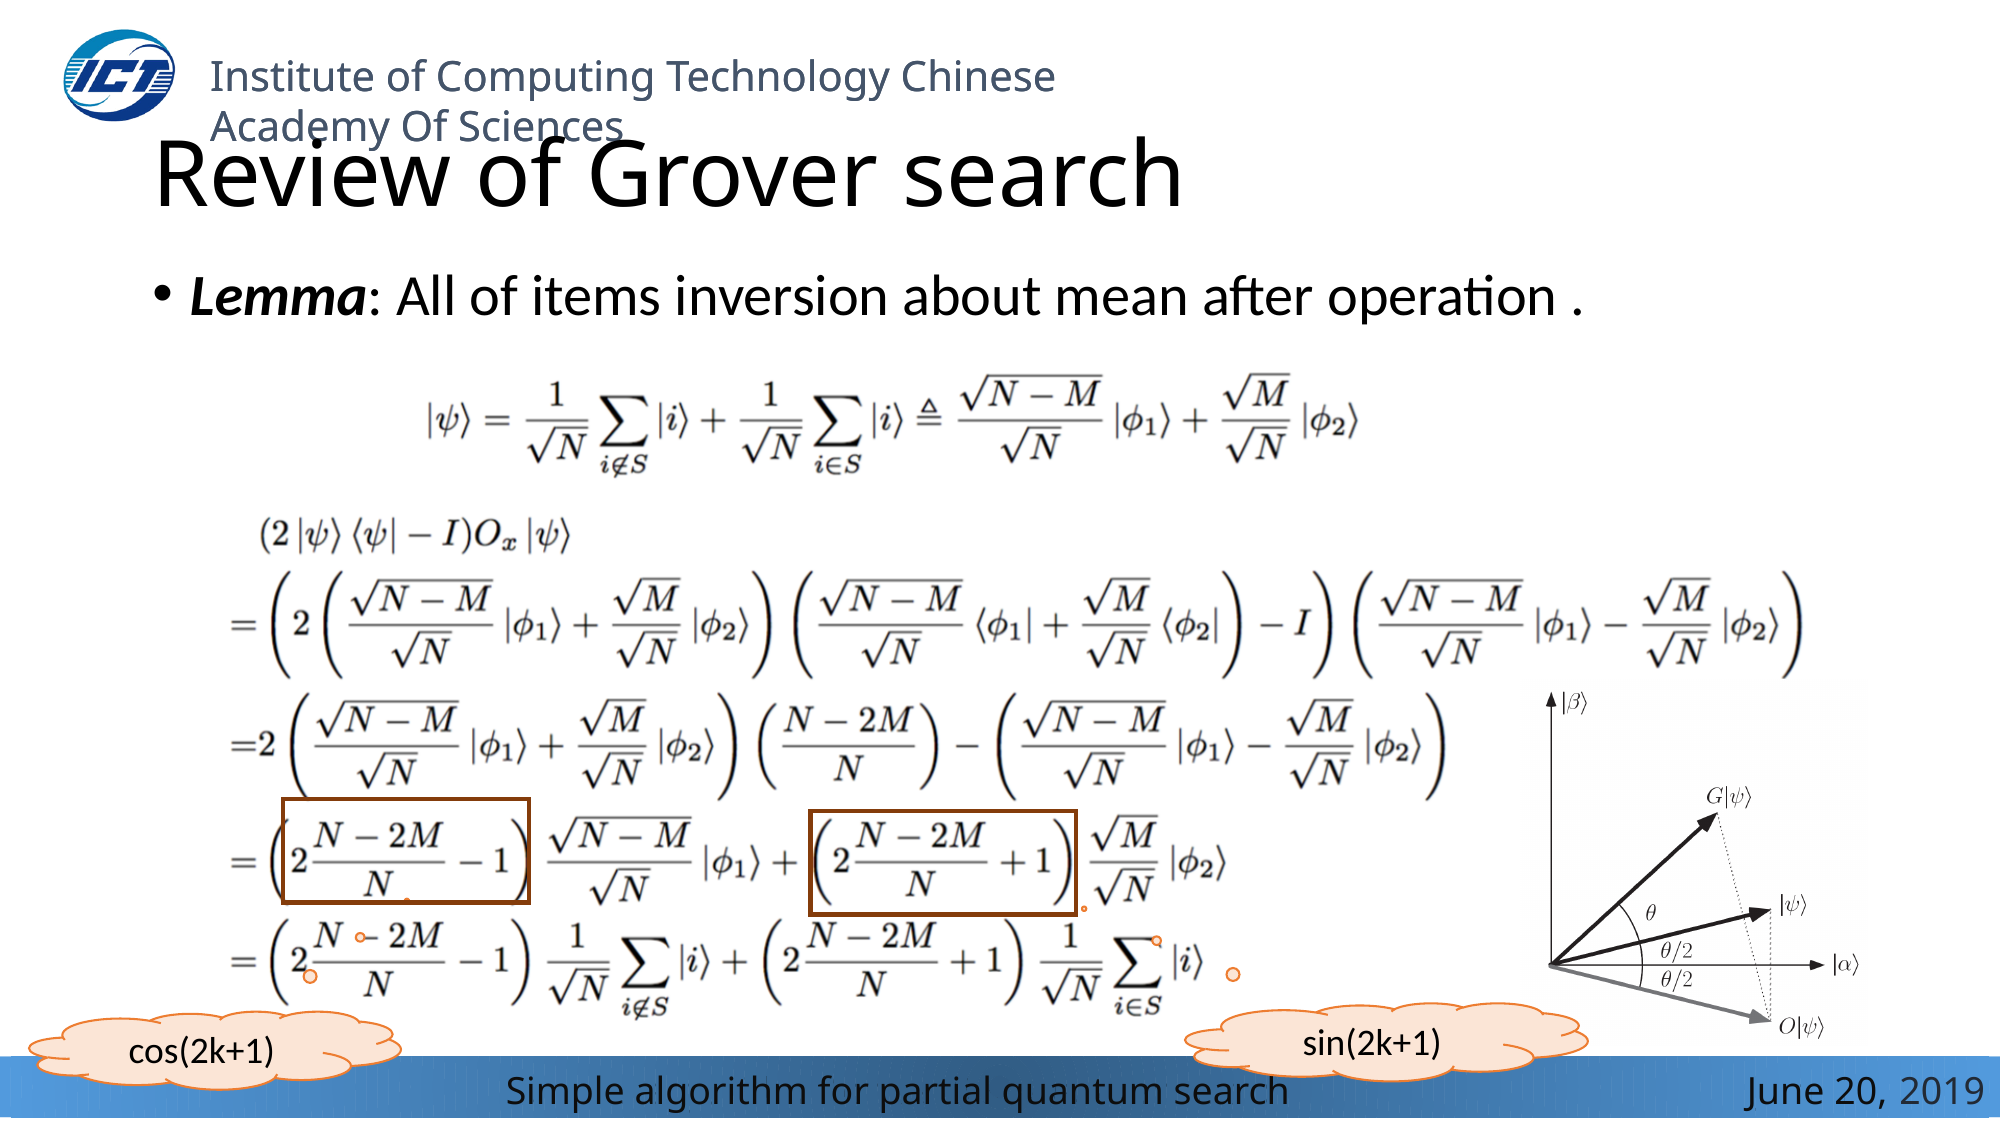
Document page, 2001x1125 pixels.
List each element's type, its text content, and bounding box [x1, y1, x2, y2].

title Review of Grover search [137, 67, 1863, 286]
picture [44, 0, 196, 151]
picture [198, 360, 1868, 1047]
